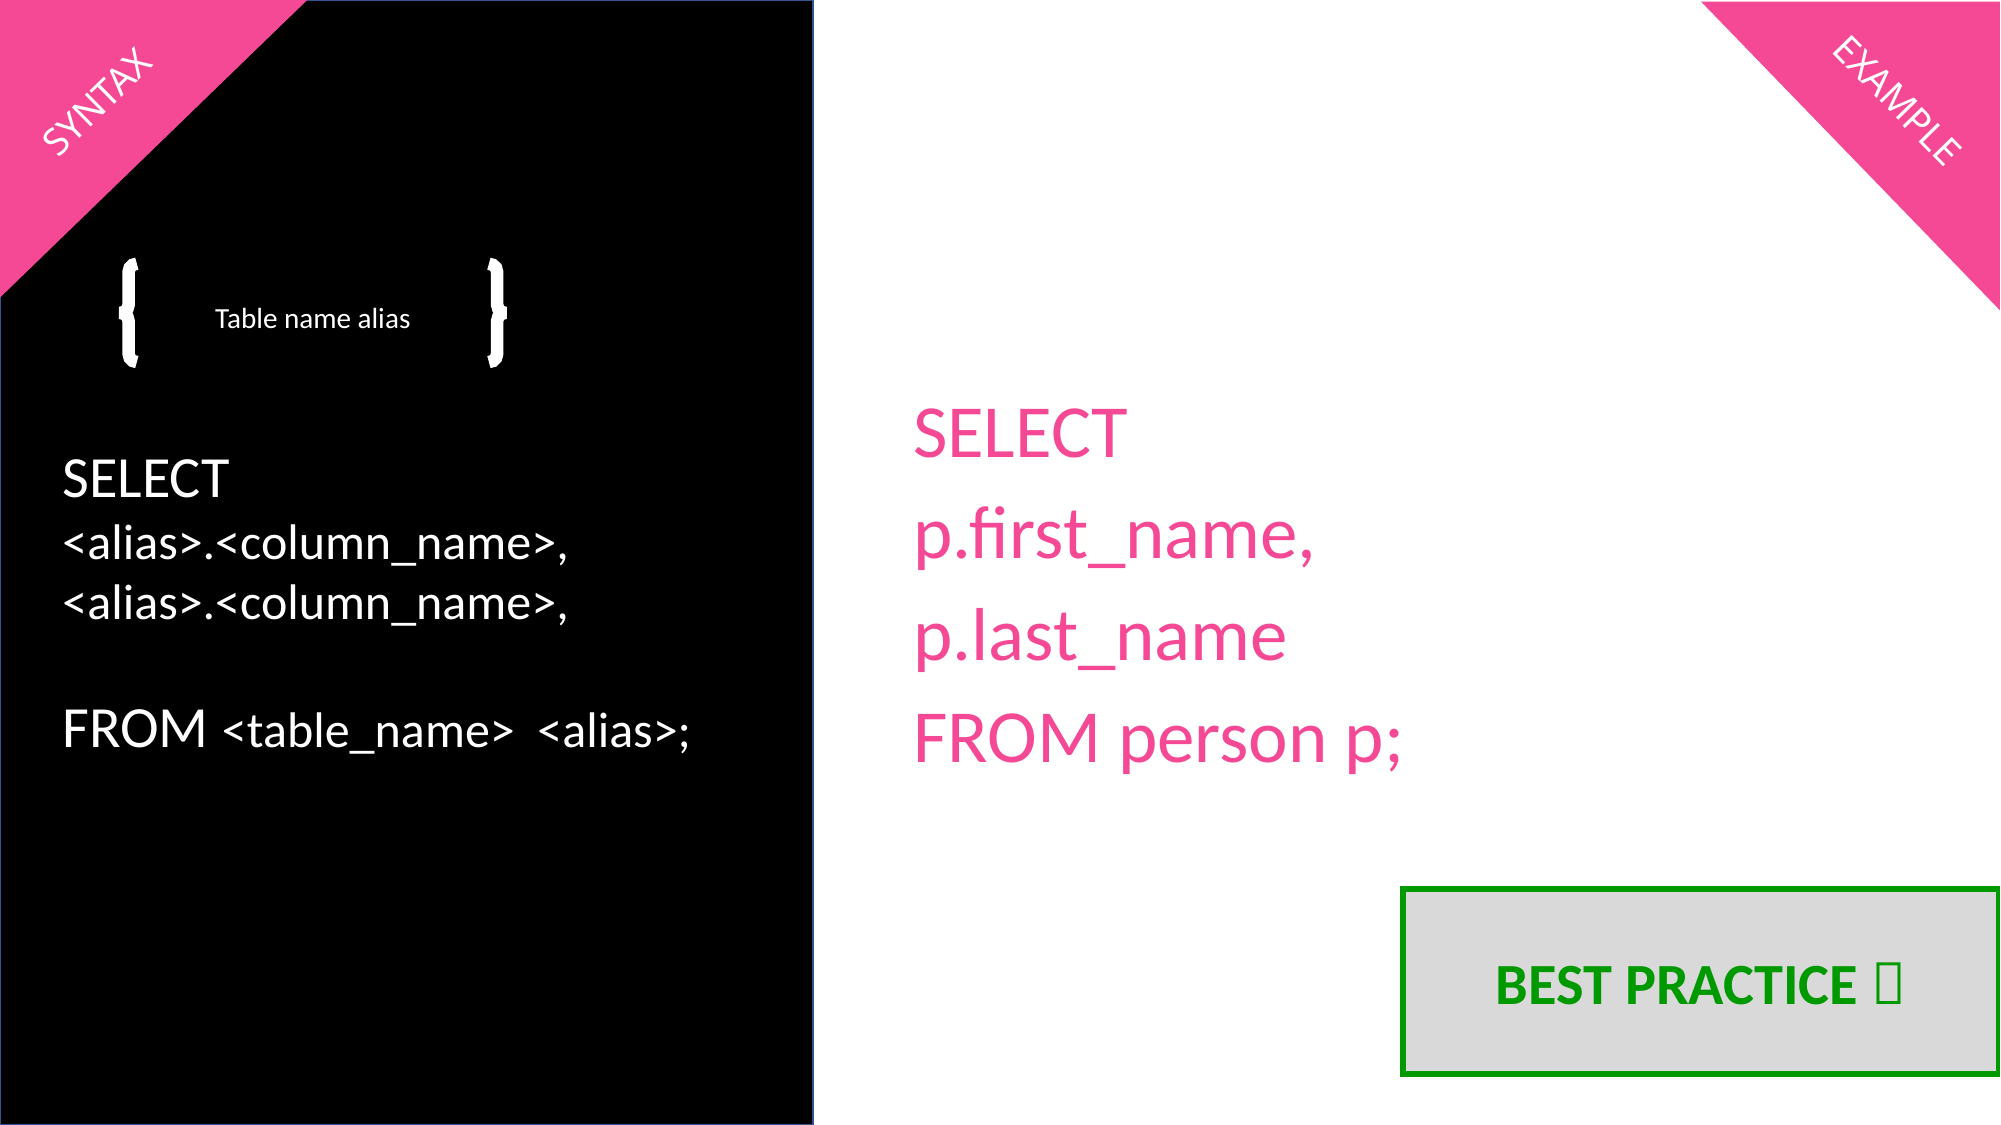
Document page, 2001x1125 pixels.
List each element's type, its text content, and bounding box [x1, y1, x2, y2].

text_box SELECT <alias>.<column_name>, <alias>.<column_name>, FROM <table_name> <alias>; [47, 432, 772, 857]
text_box [0, 0, 814, 1125]
list SELECT p.first_name, p.last_name FROM person p; [898, 384, 1933, 890]
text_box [0, 0, 308, 299]
text_box BEST PRACTICE  [1402, 888, 2000, 1075]
text_box Table name alias [120, 263, 506, 363]
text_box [1687, 0, 2000, 297]
